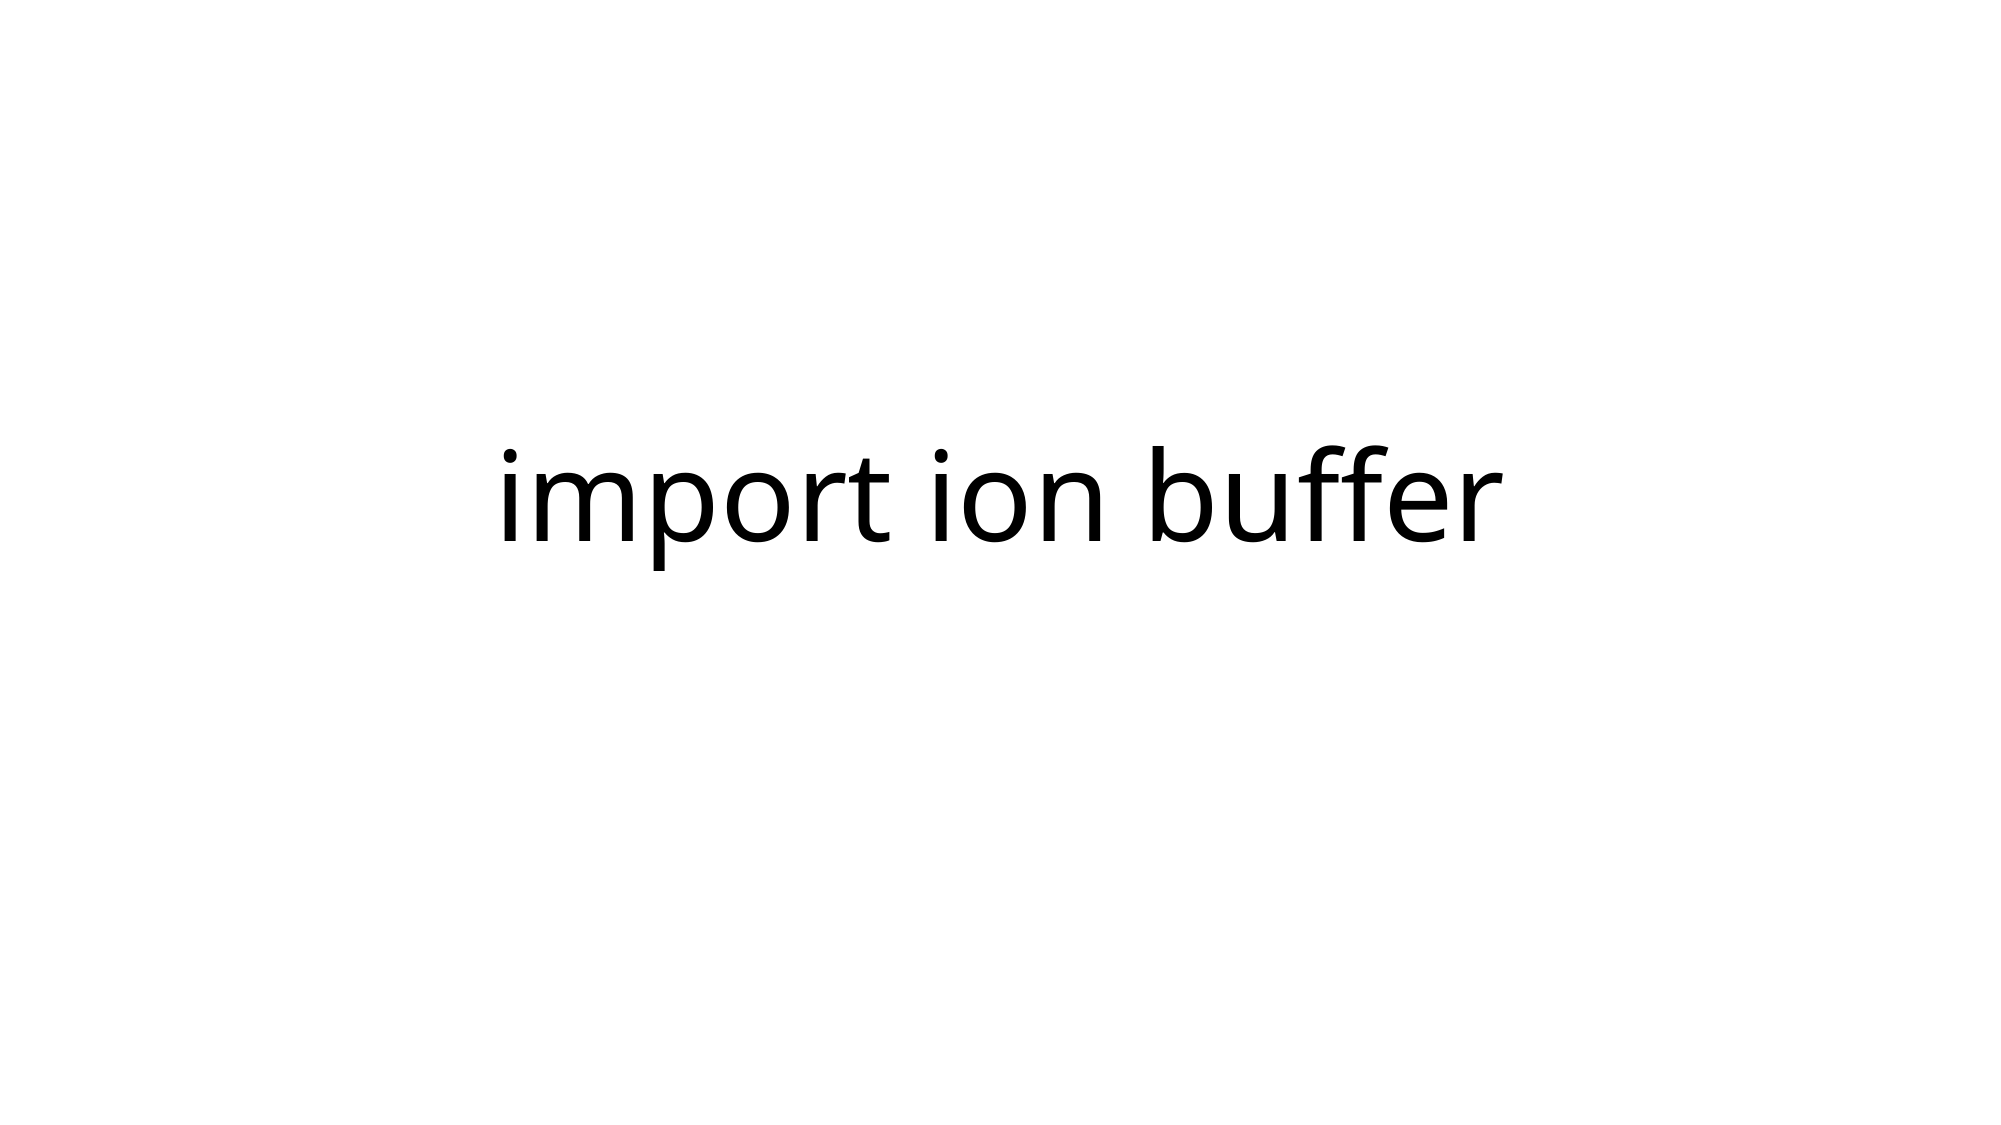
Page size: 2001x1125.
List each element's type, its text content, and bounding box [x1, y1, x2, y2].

title import ion buffer [249, 184, 1750, 576]
